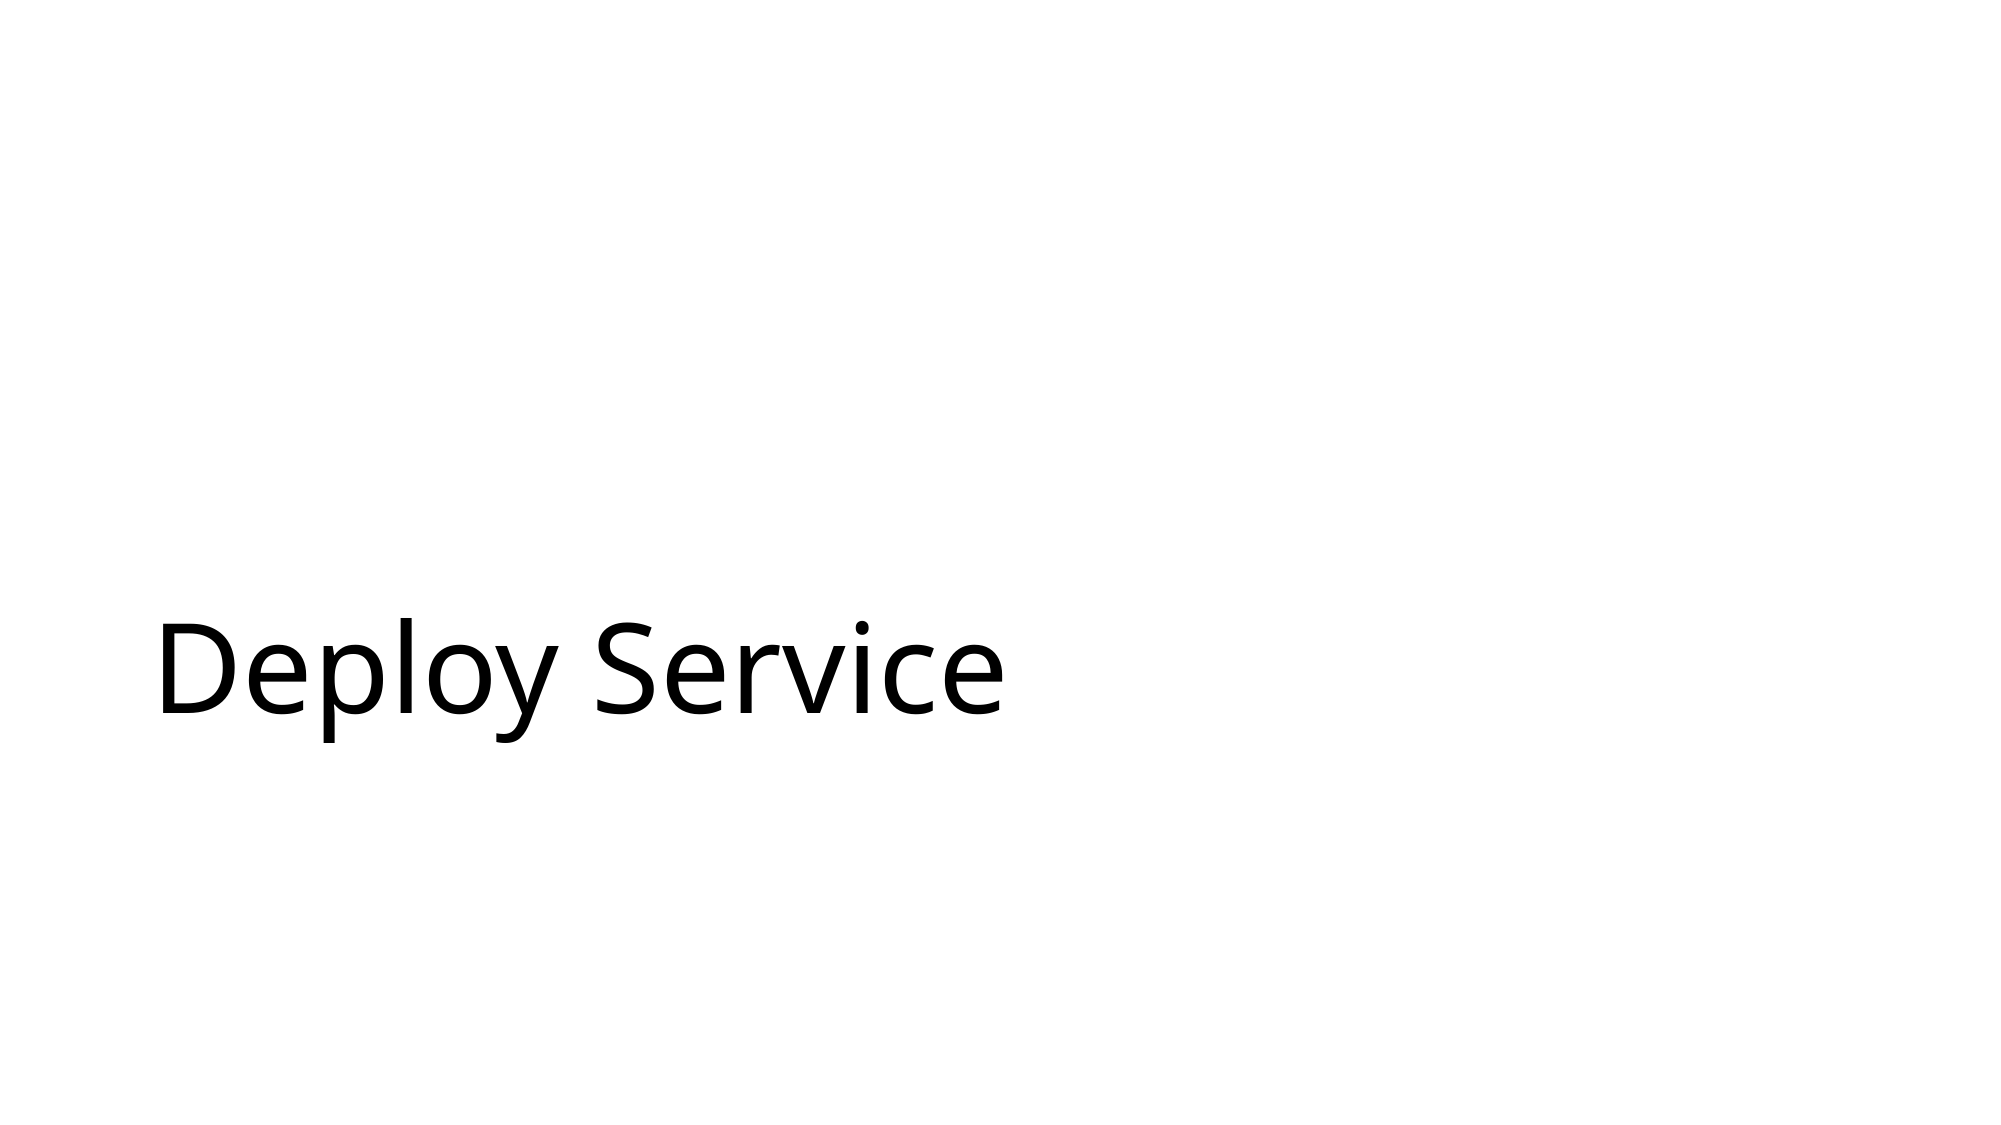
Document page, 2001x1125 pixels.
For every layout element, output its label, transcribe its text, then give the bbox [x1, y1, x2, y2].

title Deploy Service [136, 280, 1862, 749]
